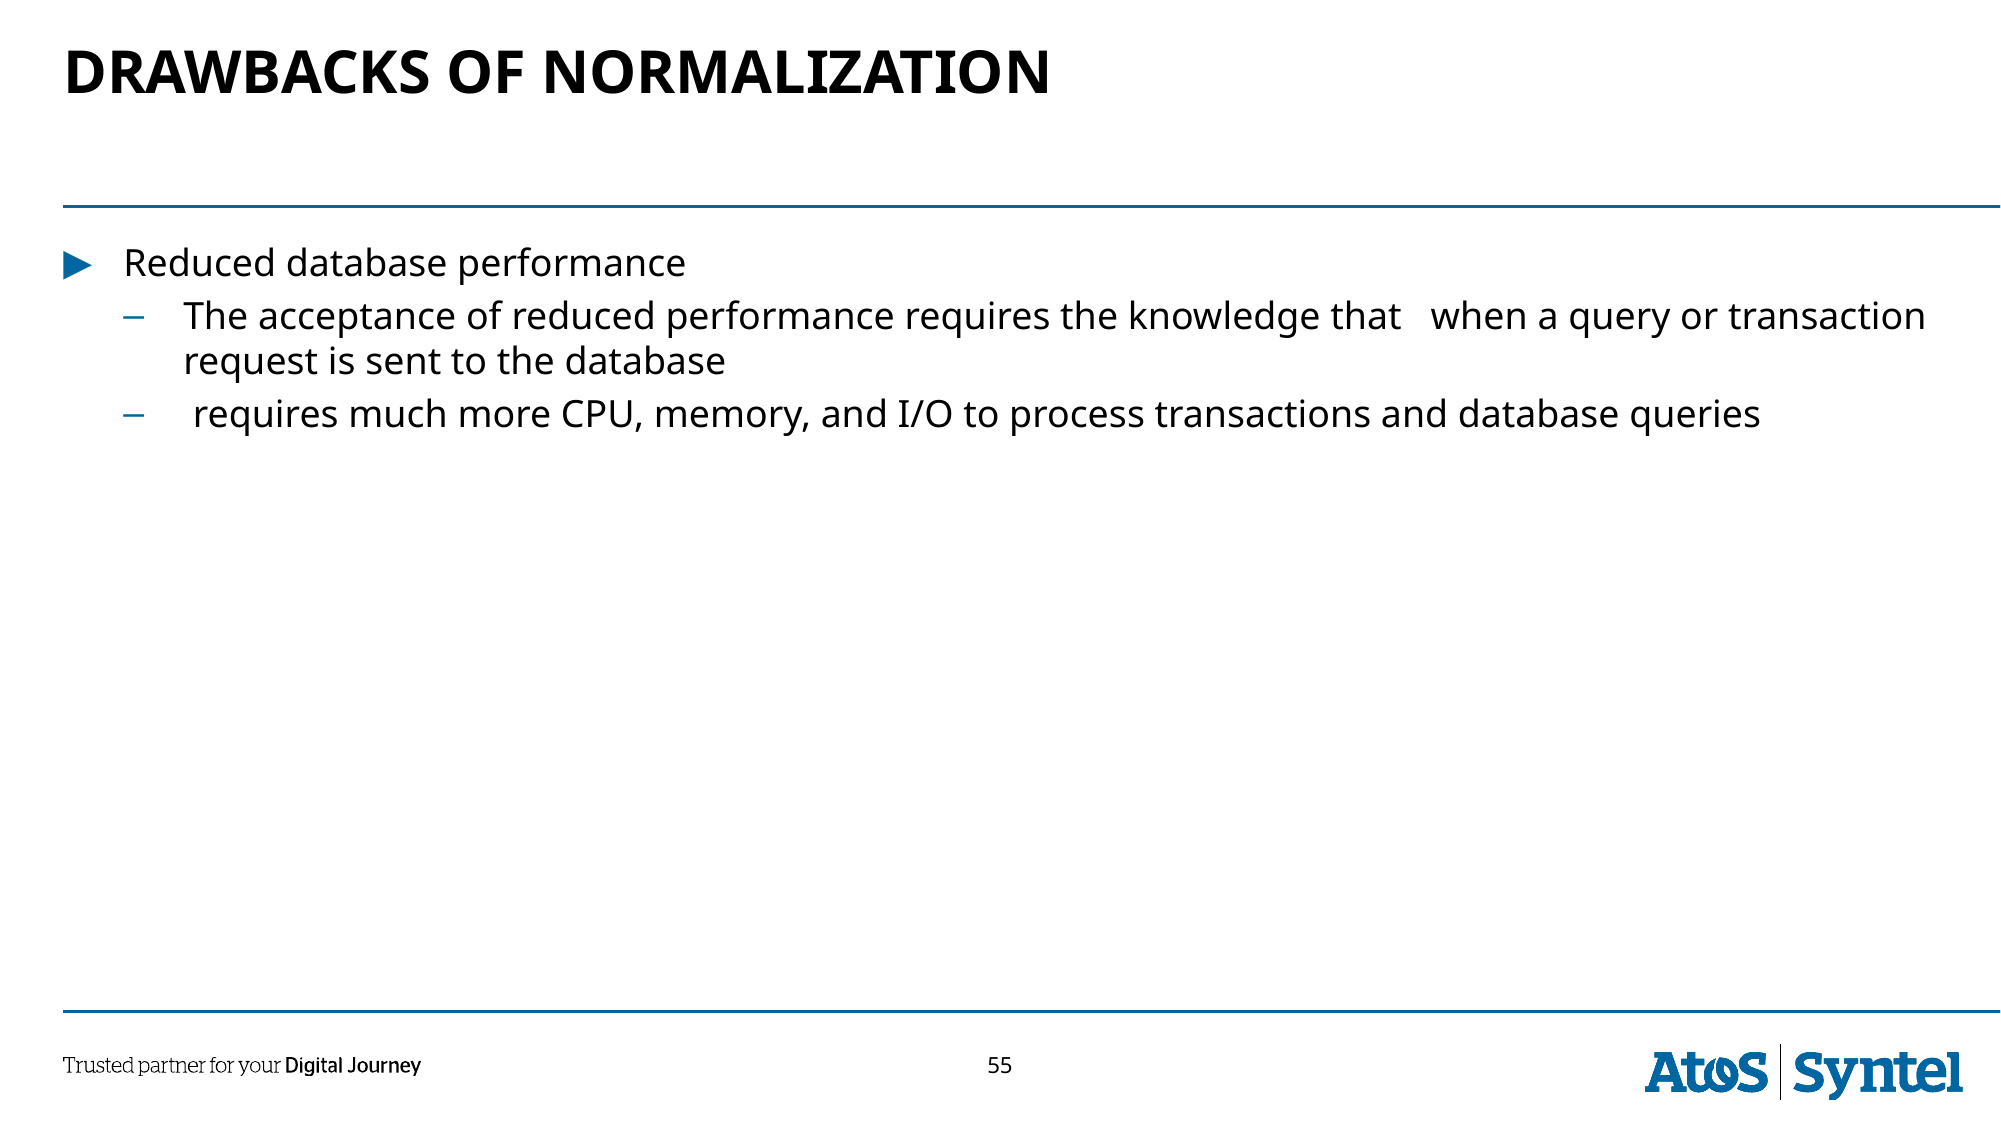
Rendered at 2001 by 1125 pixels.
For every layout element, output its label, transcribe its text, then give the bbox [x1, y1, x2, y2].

title DRAWBACKS OF NORMALIZATION [63, 26, 1961, 185]
list Reduced database performance The acceptance of reduced performance requires the knowledge that when a query or transaction request is sent to the database requires much more CPU, memory, and I/O to process transactions and database queries [63, 238, 1962, 983]
